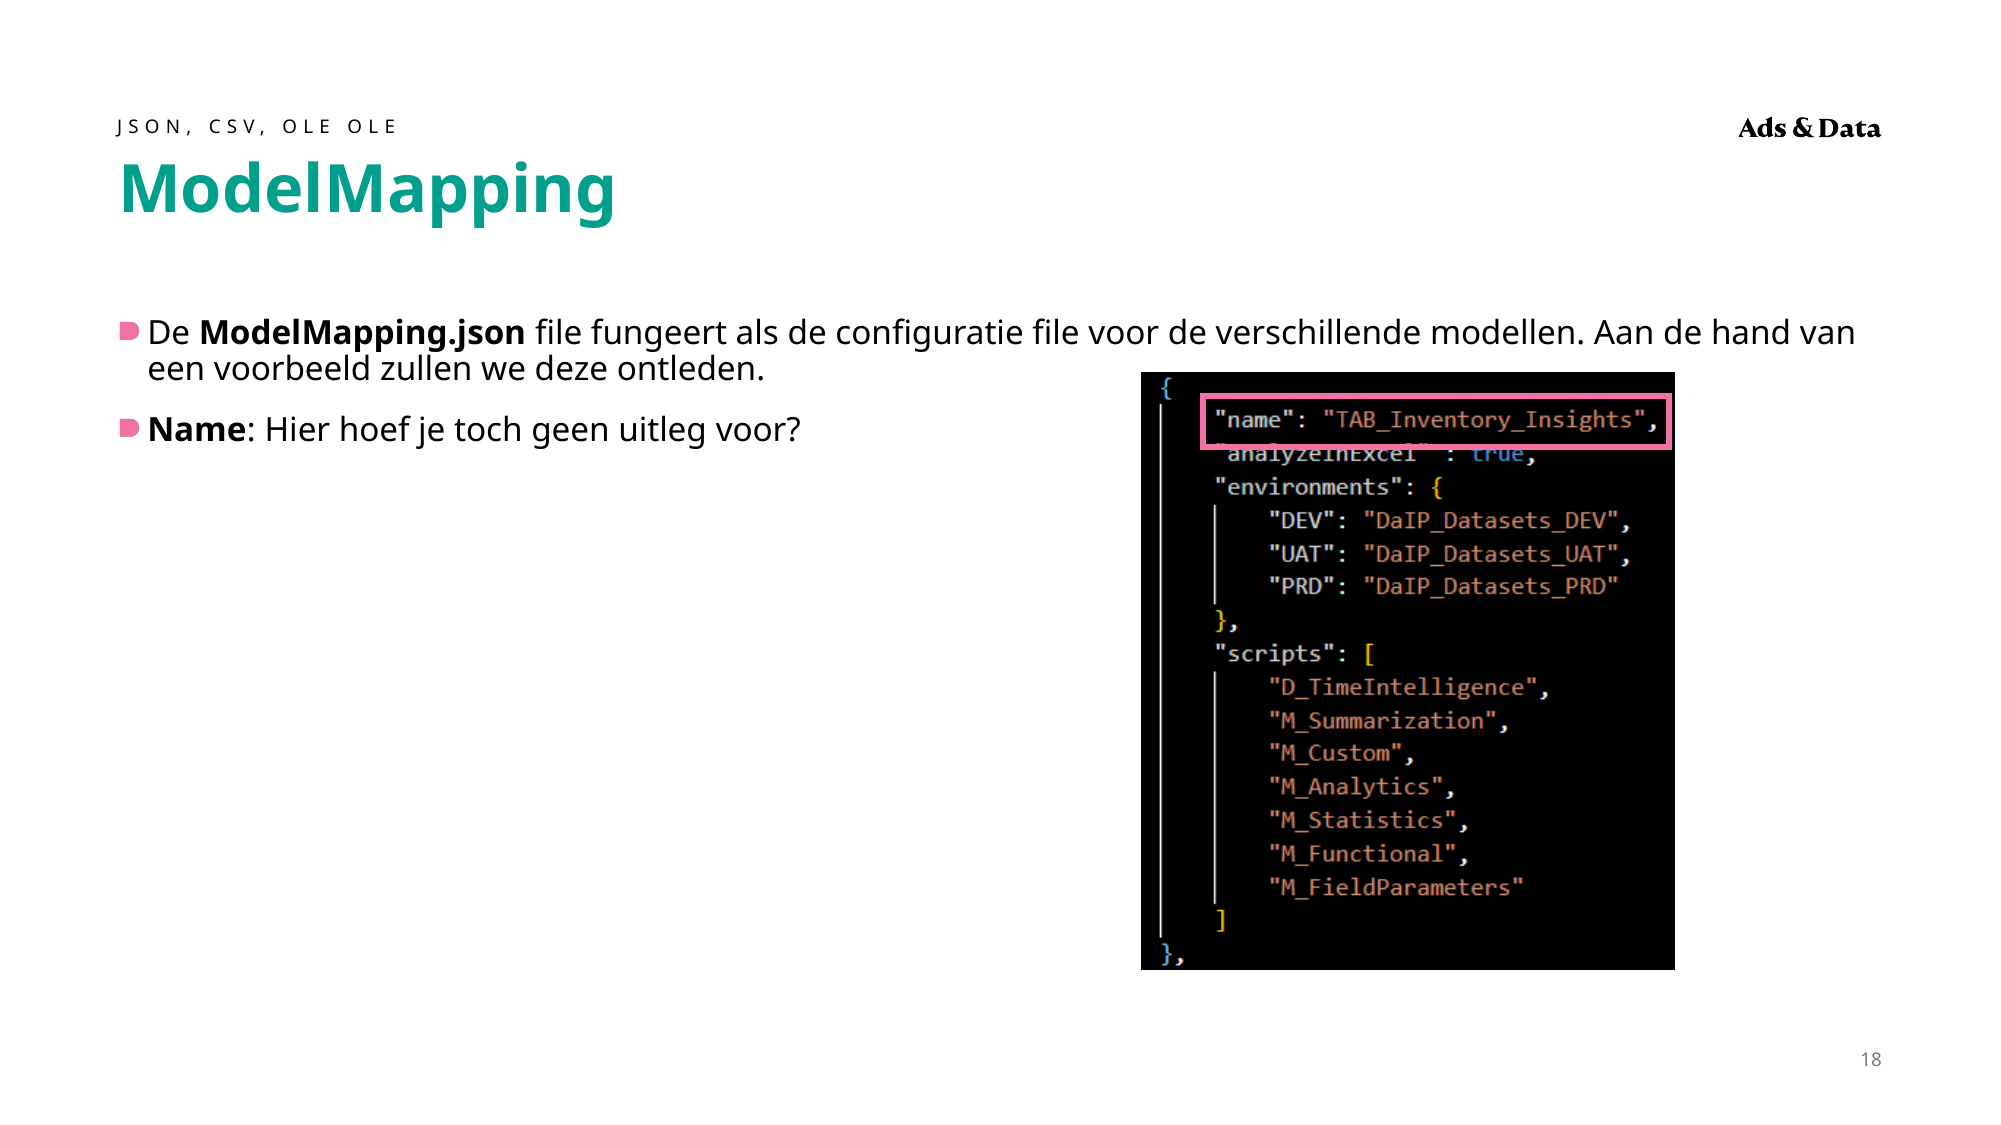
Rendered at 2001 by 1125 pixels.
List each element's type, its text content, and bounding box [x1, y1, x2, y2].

slide_number 18 [1834, 1049, 1882, 1072]
picture [118, 418, 138, 439]
picture [1141, 372, 1675, 971]
list Json, csv, ole ole [117, 117, 940, 138]
list De ModelMapping.json file fungeert als de configuratie file voor de verschillende modellen. Aan de hand van een voorbeeld zullen we deze ontleden. Name: Hier hoef je toch geen uitleg voor? [118, 315, 1882, 914]
picture [118, 321, 138, 342]
title ModelMapping [118, 154, 1709, 228]
